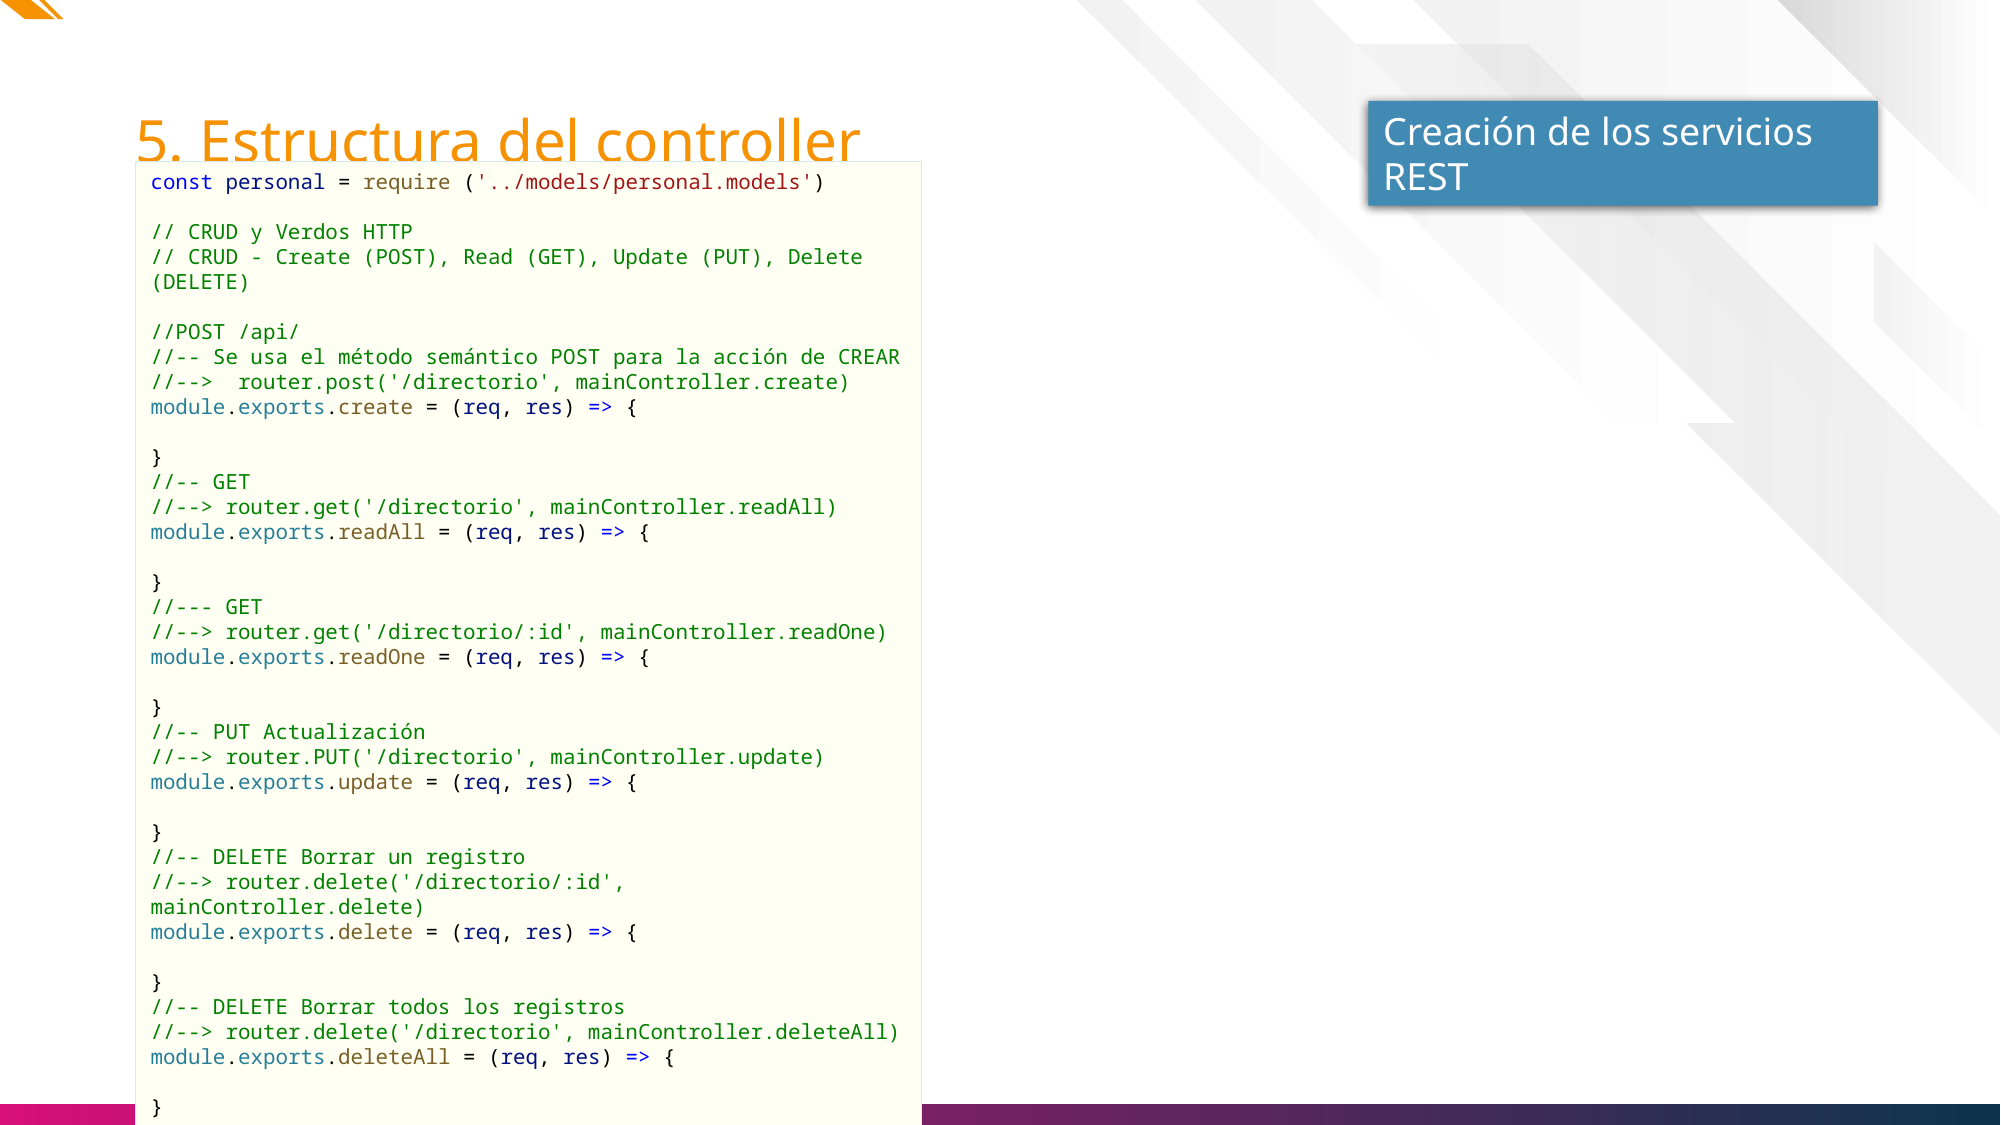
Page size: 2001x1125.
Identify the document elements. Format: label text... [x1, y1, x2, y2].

title 5. Estructura del controller [135, 112, 1764, 176]
text_box const personal = require ('../models/personal.models') // CRUD y Verdos HTTP // CRUD - Create (POST), Read (GET), Update (PUT), Delete (DELETE) //POST /api/ //-- Se usa el método semántico POST para la acción de CREAR //--> router.post('/directorio', mainController.create) module.exports.create = (req, res) => { } //-- GET //--> router.get('/directorio', mainController.readAll) module.exports.readAll = (req, res) => { } //--- GET //--> router.get('/directorio/:id', mainController.readOne) module.exports.readOne = (req, res) => { } //-- PUT Actualización //--> router.PUT('/directorio', mainController.update) module.exports.update = (req, res) => { } //-- DELETE Borrar un registro //--> router.delete('/directorio/:id', mainController.delete) module.exports.delete = (req, res) => { } //-- DELETE Borrar todos los registros //--> router.delete('/directorio', mainController.deleteAll) module.exports.deleteAll = (req, res) => { } [135, 161, 922, 1125]
text_box Creación de los servicios REST [1368, 100, 1878, 206]
